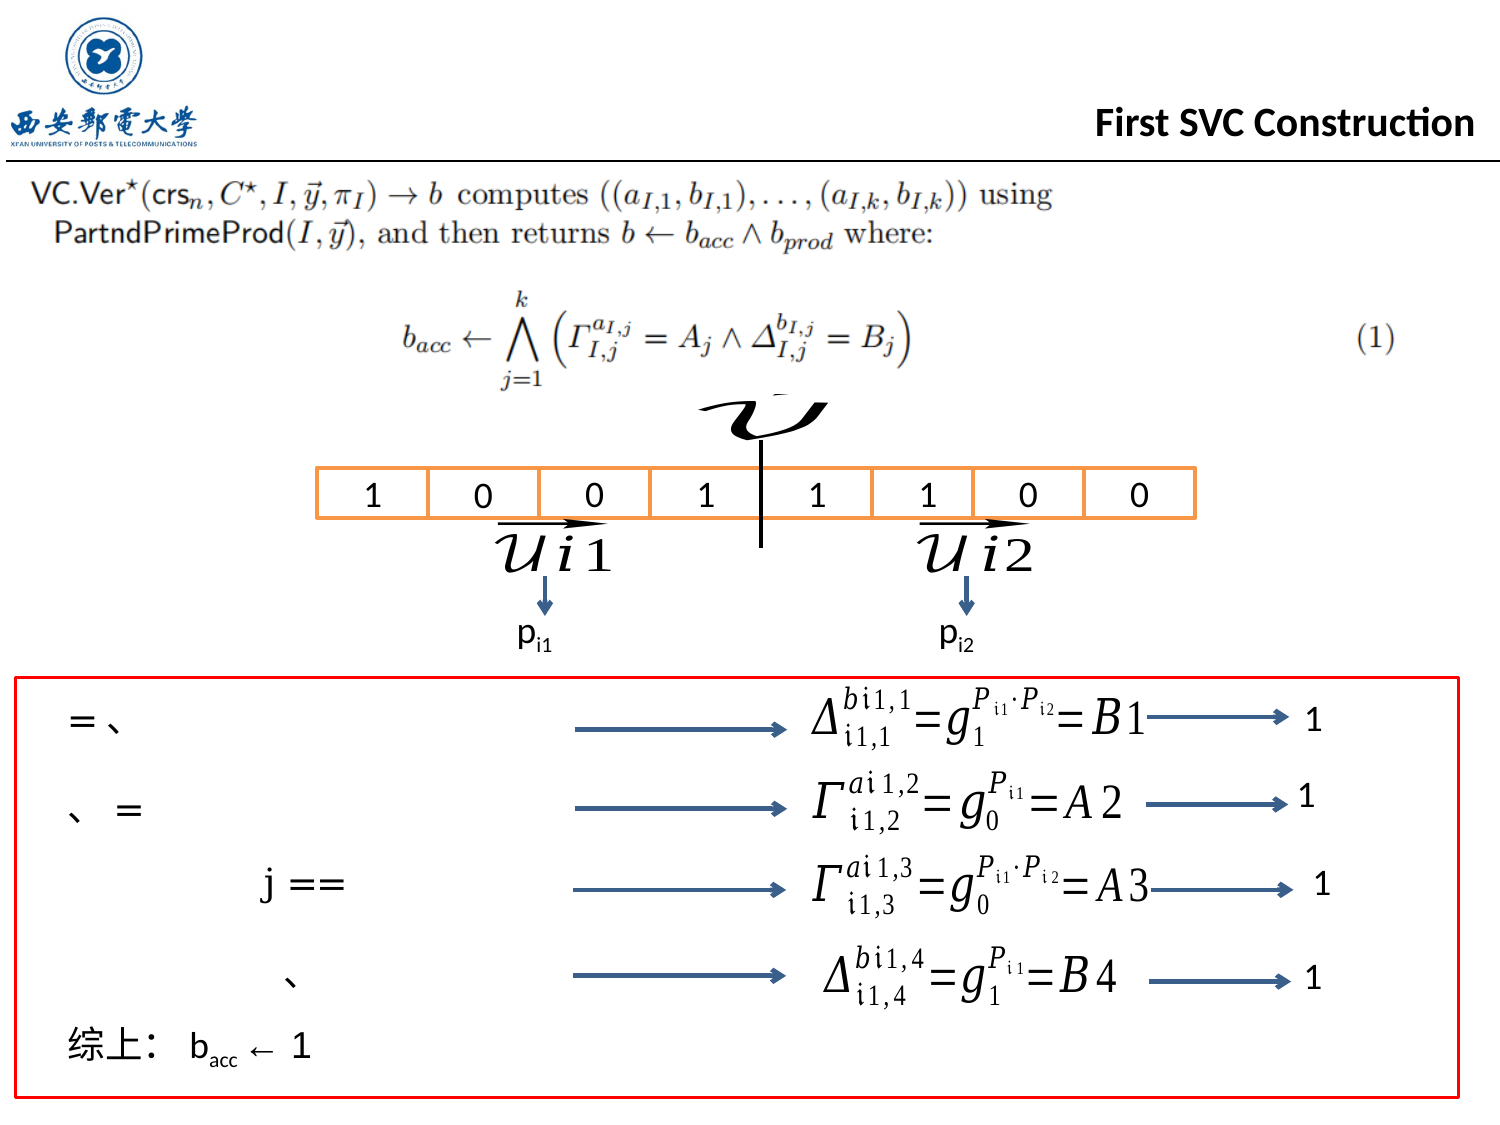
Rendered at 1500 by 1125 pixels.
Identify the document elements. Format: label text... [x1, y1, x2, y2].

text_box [14, 168, 1459, 1102]
picture [0, 0, 207, 151]
text_box First SVC Construction [1080, 86, 1491, 152]
